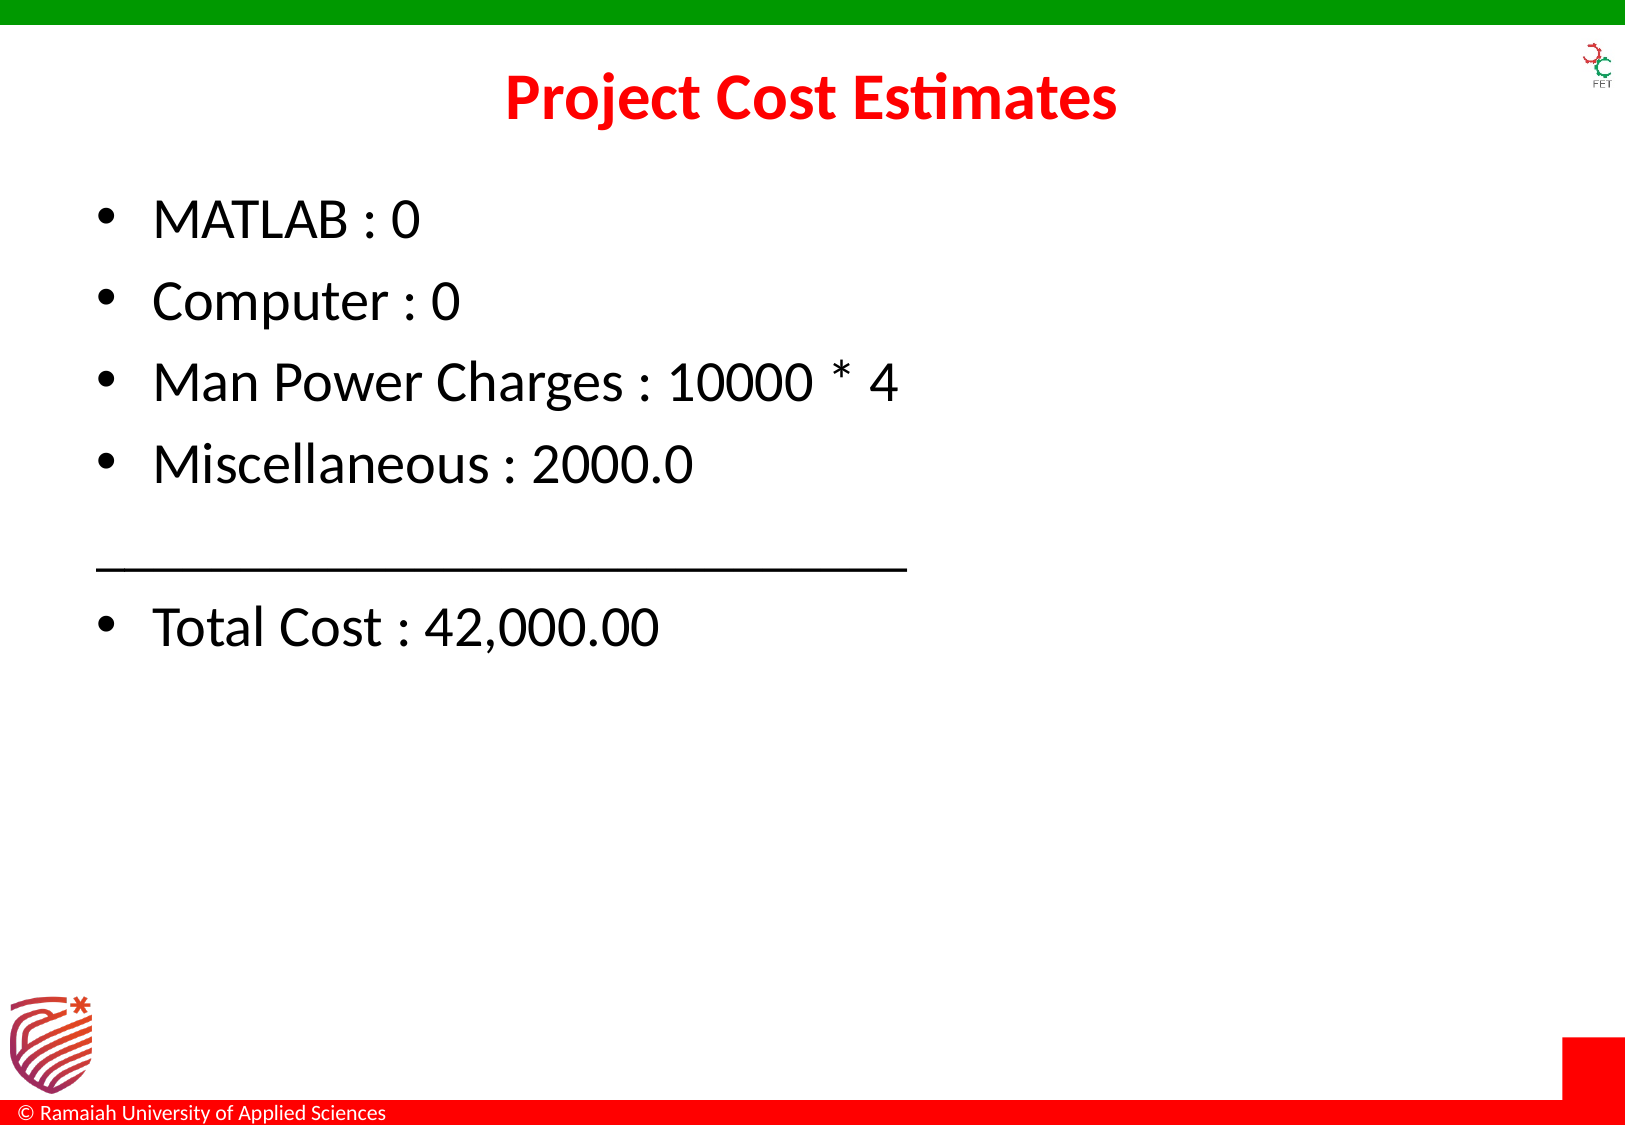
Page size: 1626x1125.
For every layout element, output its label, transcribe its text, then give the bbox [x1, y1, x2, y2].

list MATLAB : 0 Computer : 0 Man Power Charges : 10000 * 4 Miscellaneous : 2000.0 ____________________________ Total Cost : 42,000.00 [81, 172, 1544, 1005]
picture [10, 996, 92, 1094]
title Project Cost Estimates [81, 45, 1544, 172]
picture [1570, 27, 1624, 103]
